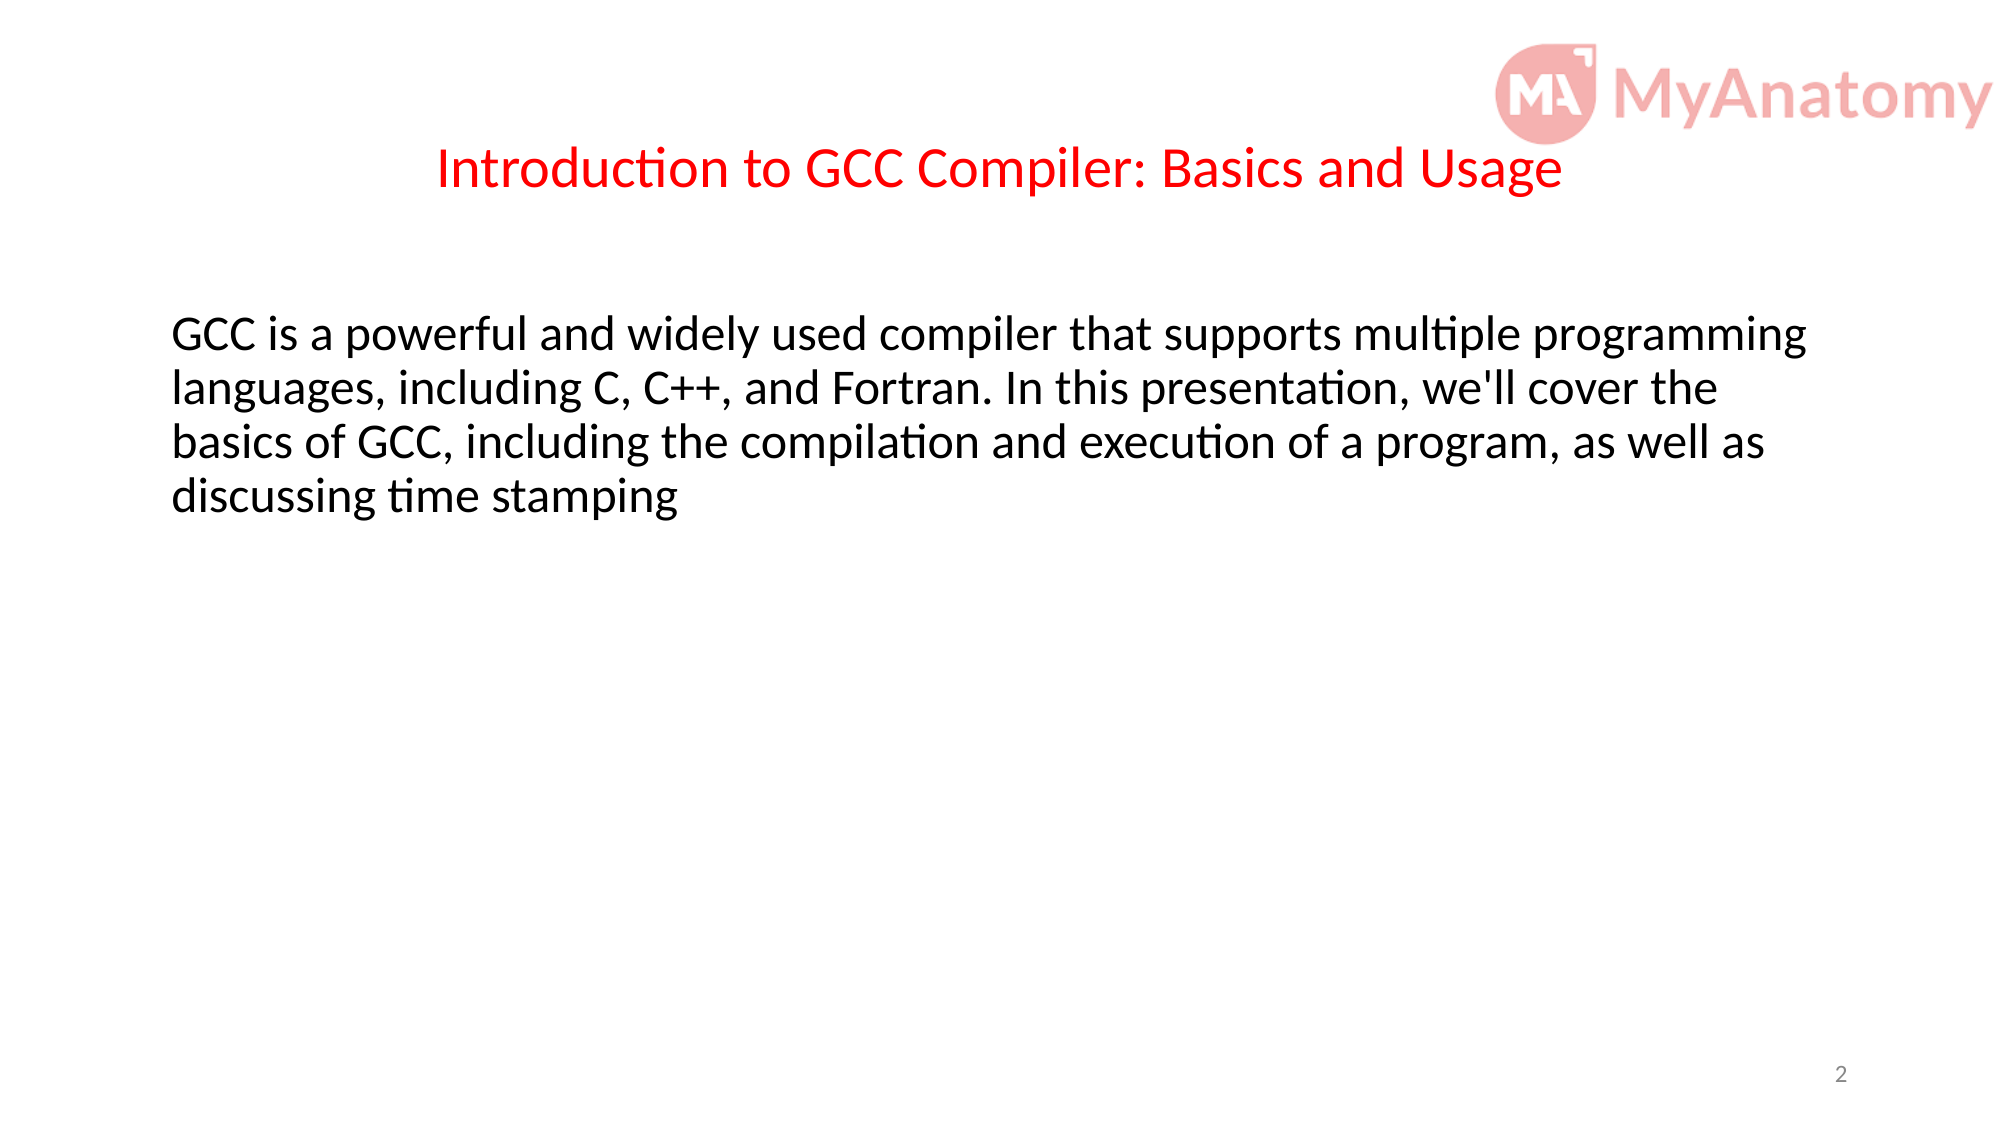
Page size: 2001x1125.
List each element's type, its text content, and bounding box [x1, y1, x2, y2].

title Introduction to GCC Compiler: Basics and Usage [137, 59, 1863, 278]
list GCC is a powerful and widely used compiler that supports multiple programming languages, including C, C++, and Fortran. In this presentation, we'll cover the basics of GCC, including the compilation and execution of a program, as well as discussing time stamping [137, 299, 1863, 1014]
slide_number 2 [1412, 1042, 1863, 1103]
